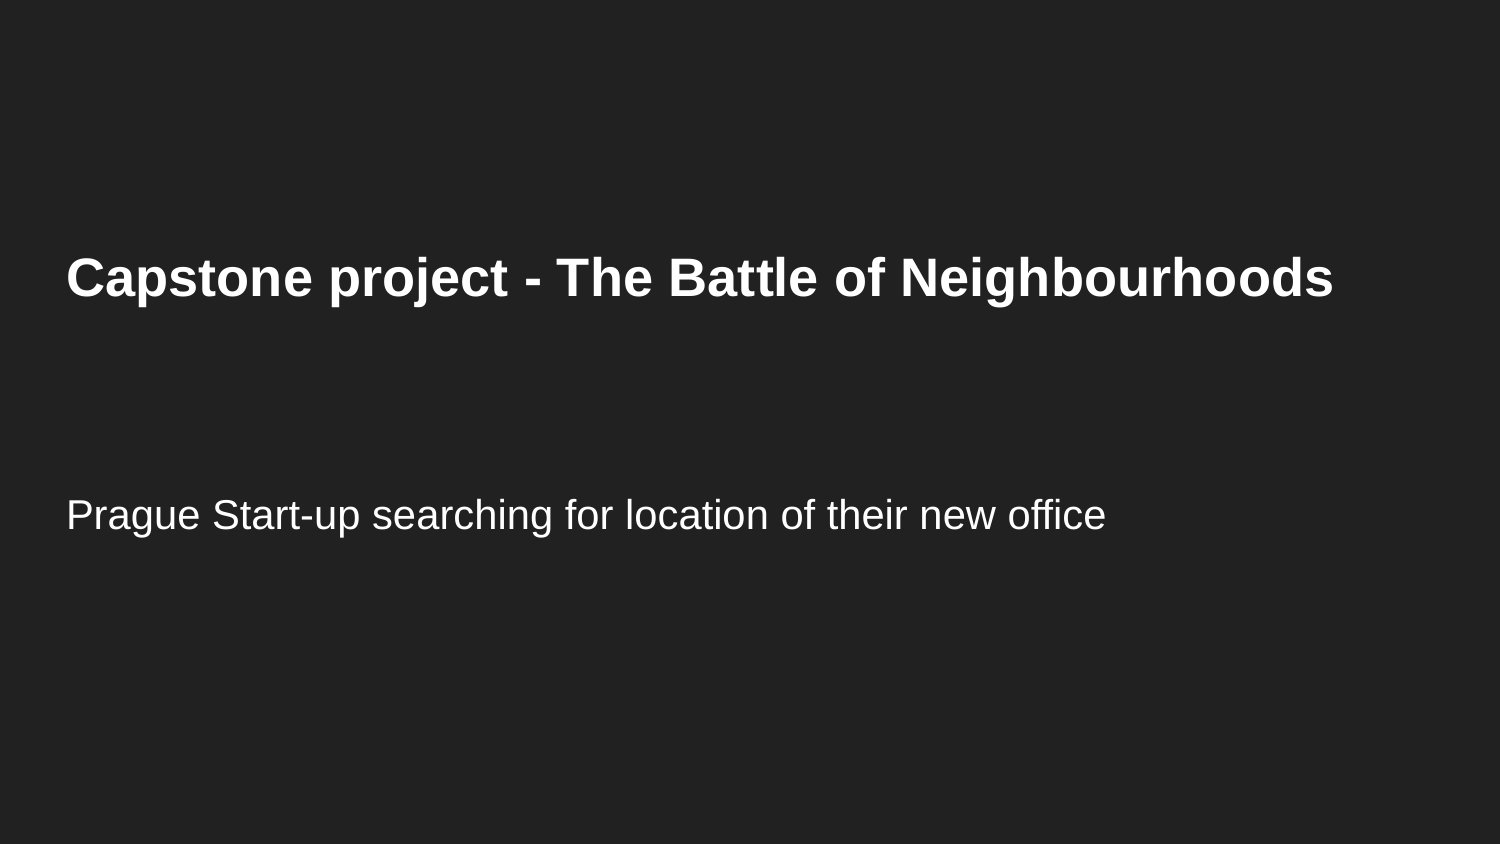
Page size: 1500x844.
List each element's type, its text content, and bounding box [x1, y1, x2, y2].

subtitle Prague Start-up searching for location of their new office [51, 464, 1449, 595]
title Capstone project - The Battle of Neighbourhoods [51, 122, 1449, 459]
